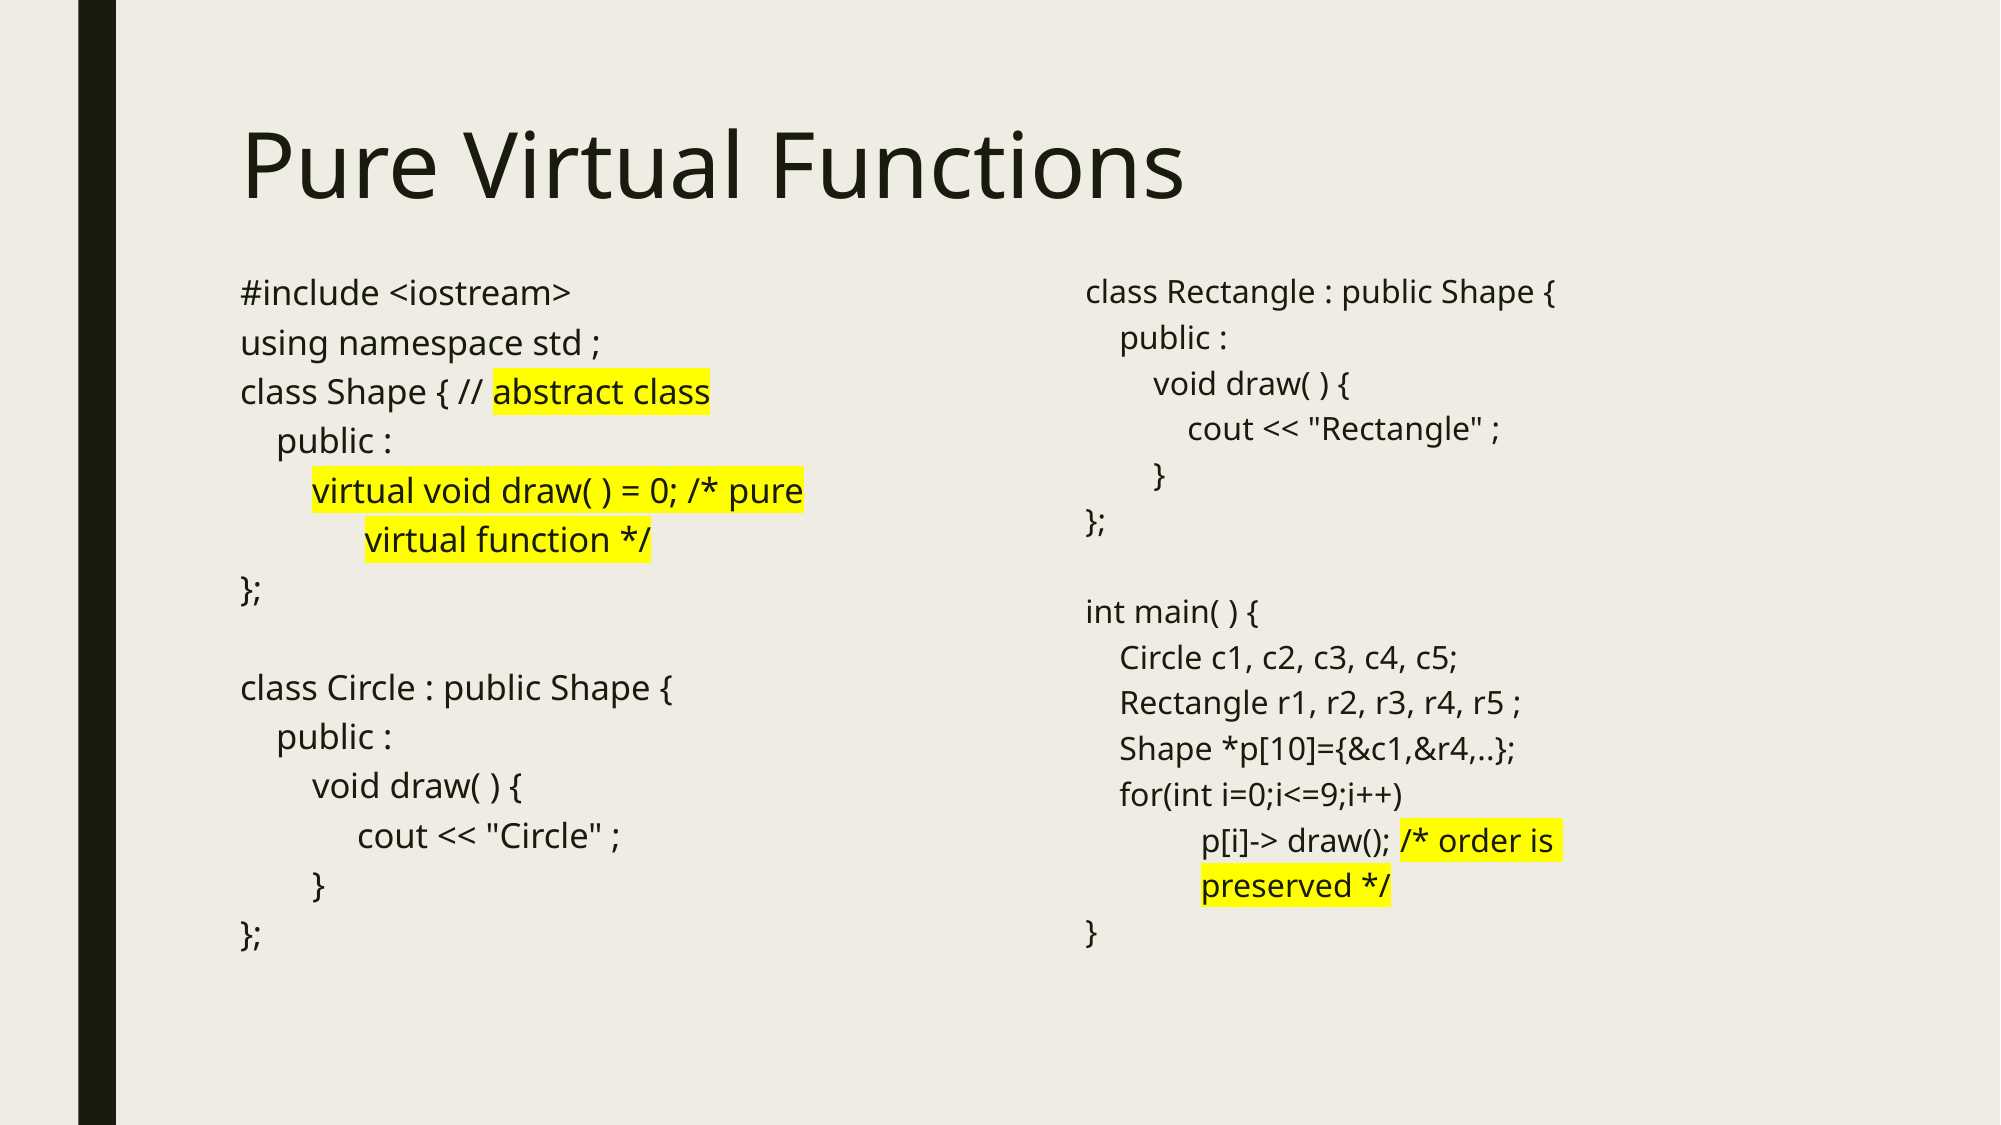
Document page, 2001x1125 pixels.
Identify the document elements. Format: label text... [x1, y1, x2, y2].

title Pure Virtual Functions [225, 112, 1800, 232]
list #include <iostream> using namespace std ; class Shape { // abstract class public : virtual void draw( ) = 0; /* pure virtual function */ }; class Circle : public Shape { public : void draw( ) { cout << "Circle" ; } }; [225, 267, 955, 963]
list class Rectangle : public Shape { public : void draw( ) { cout << "Rectangle" ; } }; int main( ) { Circle c1, c2, c3, c4, c5; Rectangle r1, r2, r3, r4, r5 ; Shape *p[10]={&c1,&r4,..}; for(int i=0;i<=9;i++) p[i]-> draw(); /* order is preserved */ } [1070, 267, 1801, 963]
